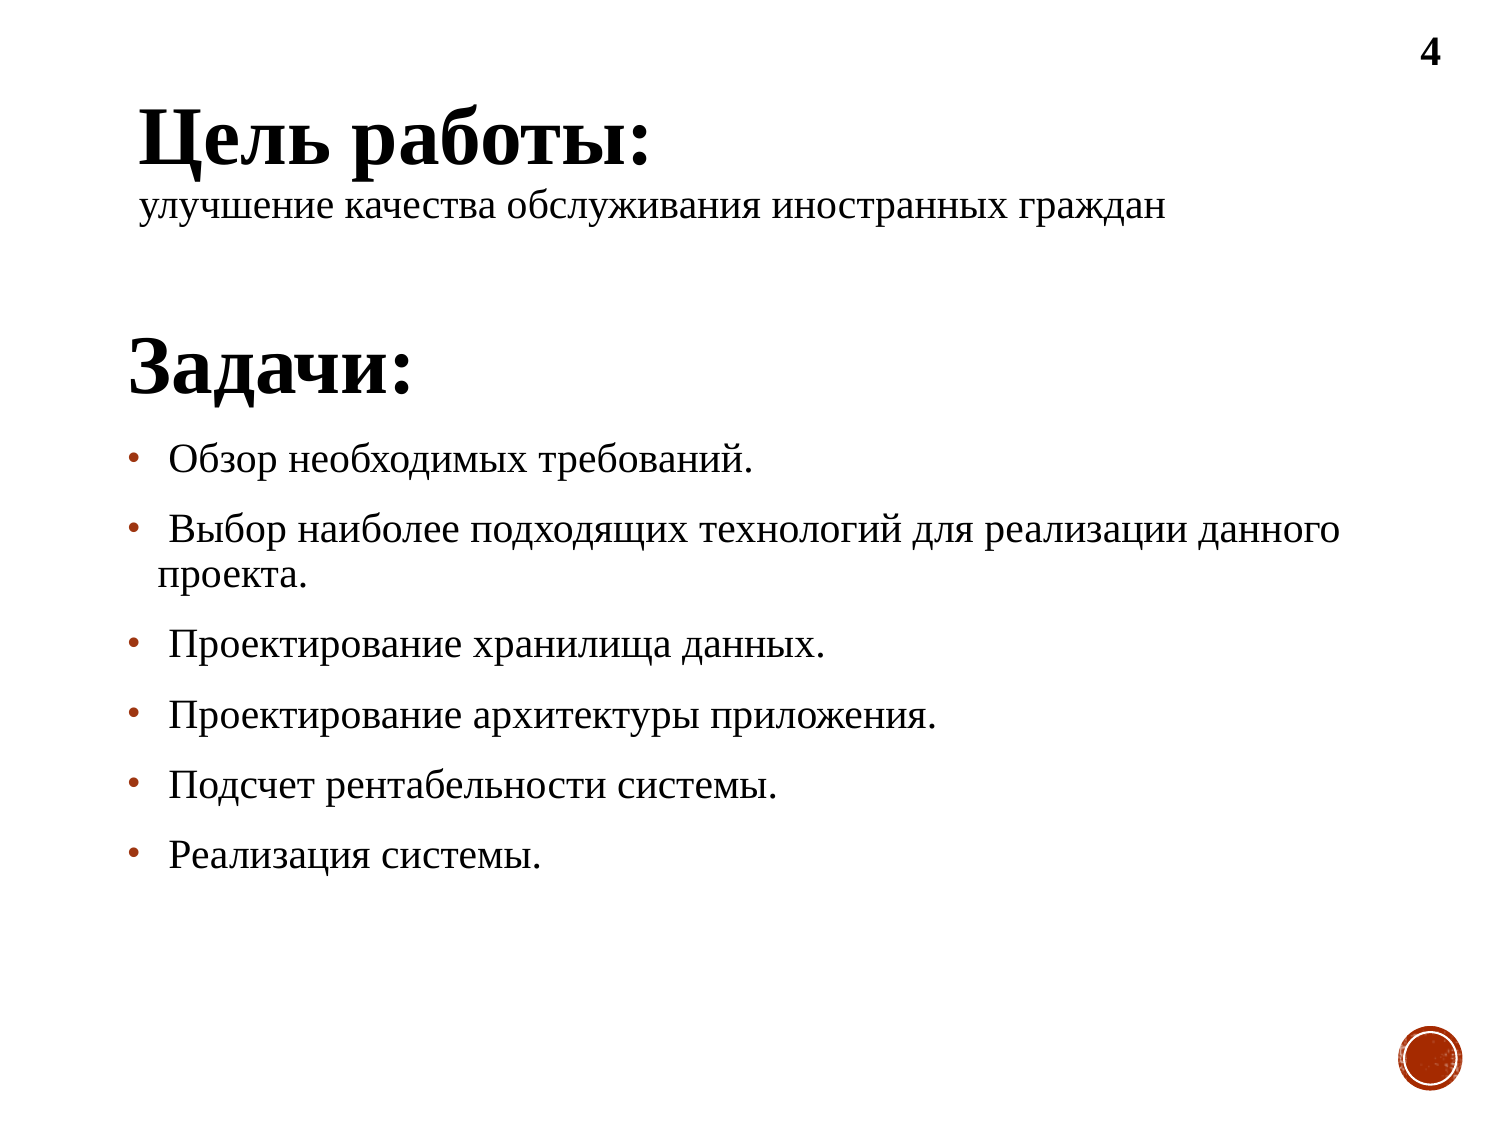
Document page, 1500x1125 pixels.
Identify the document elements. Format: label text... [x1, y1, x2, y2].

title Цель работы: улучшение качества обслуживания иностранных граждан [123, 66, 1474, 254]
slide_number 4 [1388, 19, 1474, 79]
list Задачи: Обзор необходимых требований. Выбор наиболее подходящих технологий для реализации данного проекта. Проектирование хранилища данных. Проектирование архитектуры приложения. Подсчет рентабельности системы. Реализация системы. [112, 314, 1497, 1017]
